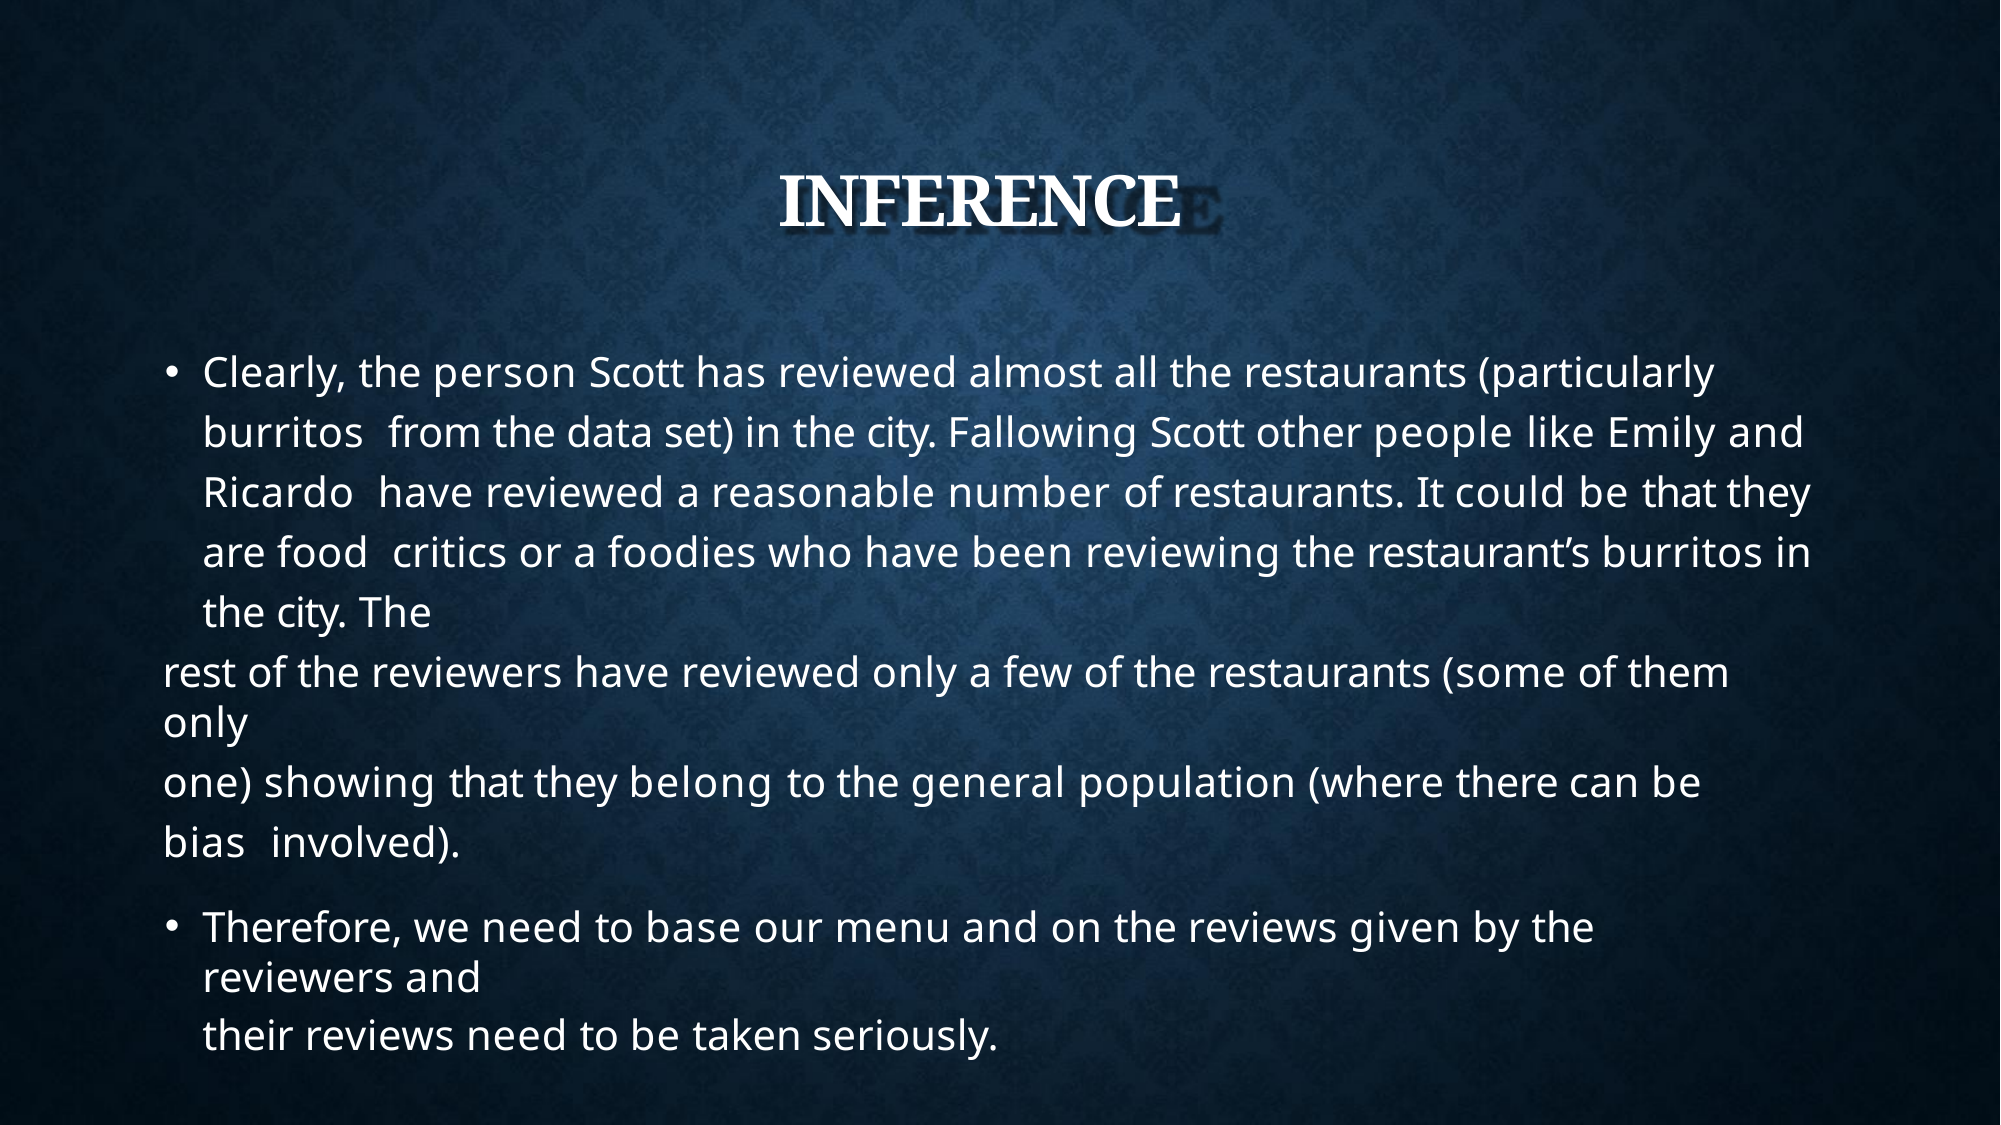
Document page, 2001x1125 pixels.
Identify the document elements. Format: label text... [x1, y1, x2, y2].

title INFERENCE [776, 153, 1224, 333]
text_box [735, 139, 1272, 299]
text_box Clearly, the person Scott has reviewed almost all the restaurants (particularly burritos from the data set) in the city. Fallowing Scott other people like Emily and Ricardo have reviewed a reasonable number of restaurants. It could be that they are food critics or a foodies who have been reviewing the restaurant’s burritos in the city. The rest of the reviewers have reviewed only a few of the restaurants (some of them only one) showing that they belong to the general population (where there can be bias involved). Therefore, we need to base our menu and on the reviews given by the reviewers and their reviews need to be taken seriously. [160, 333, 1822, 1059]
picture [0, 0, 2000, 1125]
